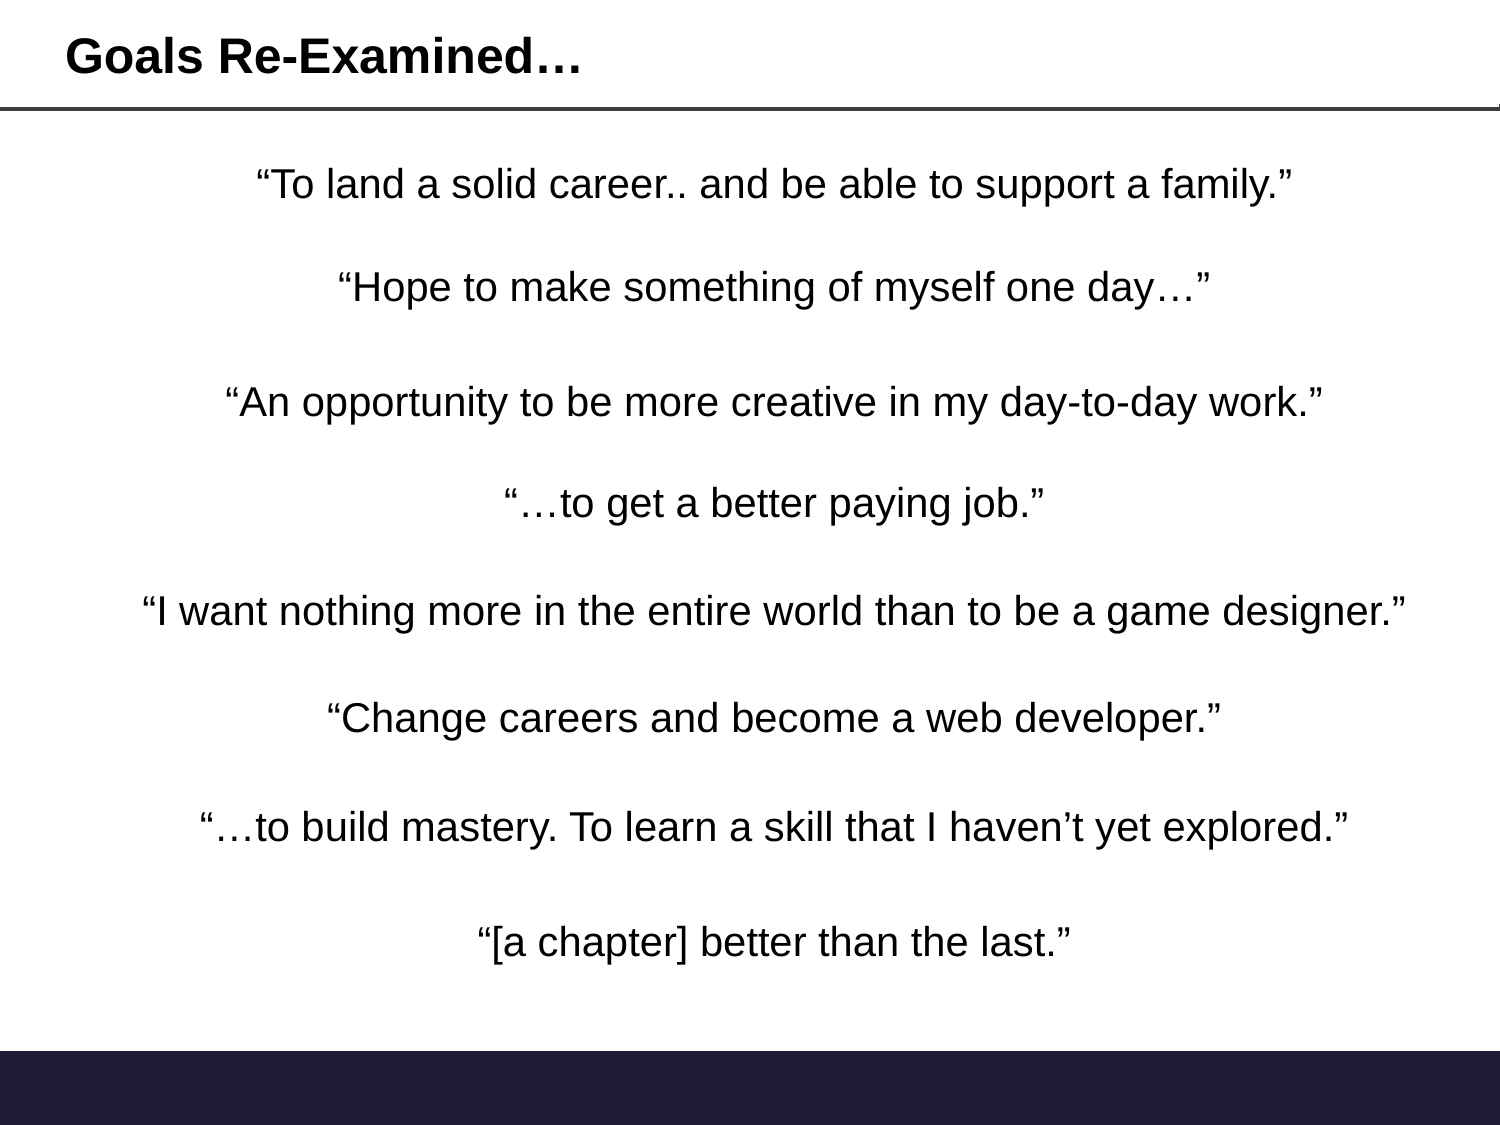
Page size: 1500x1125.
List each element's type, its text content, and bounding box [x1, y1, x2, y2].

text_box “An opportunity to be more creative in my day-to-day work.” [159, 360, 1353, 461]
text_box “I want nothing more in the entire world than to be a game designer.” [67, 568, 1444, 669]
text_box Goals Re-Examined… [49, 16, 1163, 92]
text_box [0, 0, 1499, 108]
text_box “…to get a better paying job.” [217, 460, 1295, 561]
text_box “Hope to make something of myself one day…” [96, 244, 1415, 345]
text_box “[a chapter] better than the last.” [67, 900, 1444, 1000]
text_box “To land a solid career.. and be able to support a family.” [159, 141, 1353, 242]
text_box “Change careers and become a web developer.” [67, 676, 1444, 777]
text_box “…to build mastery. To learn a skill that I haven’t yet explored.” [67, 784, 1444, 885]
